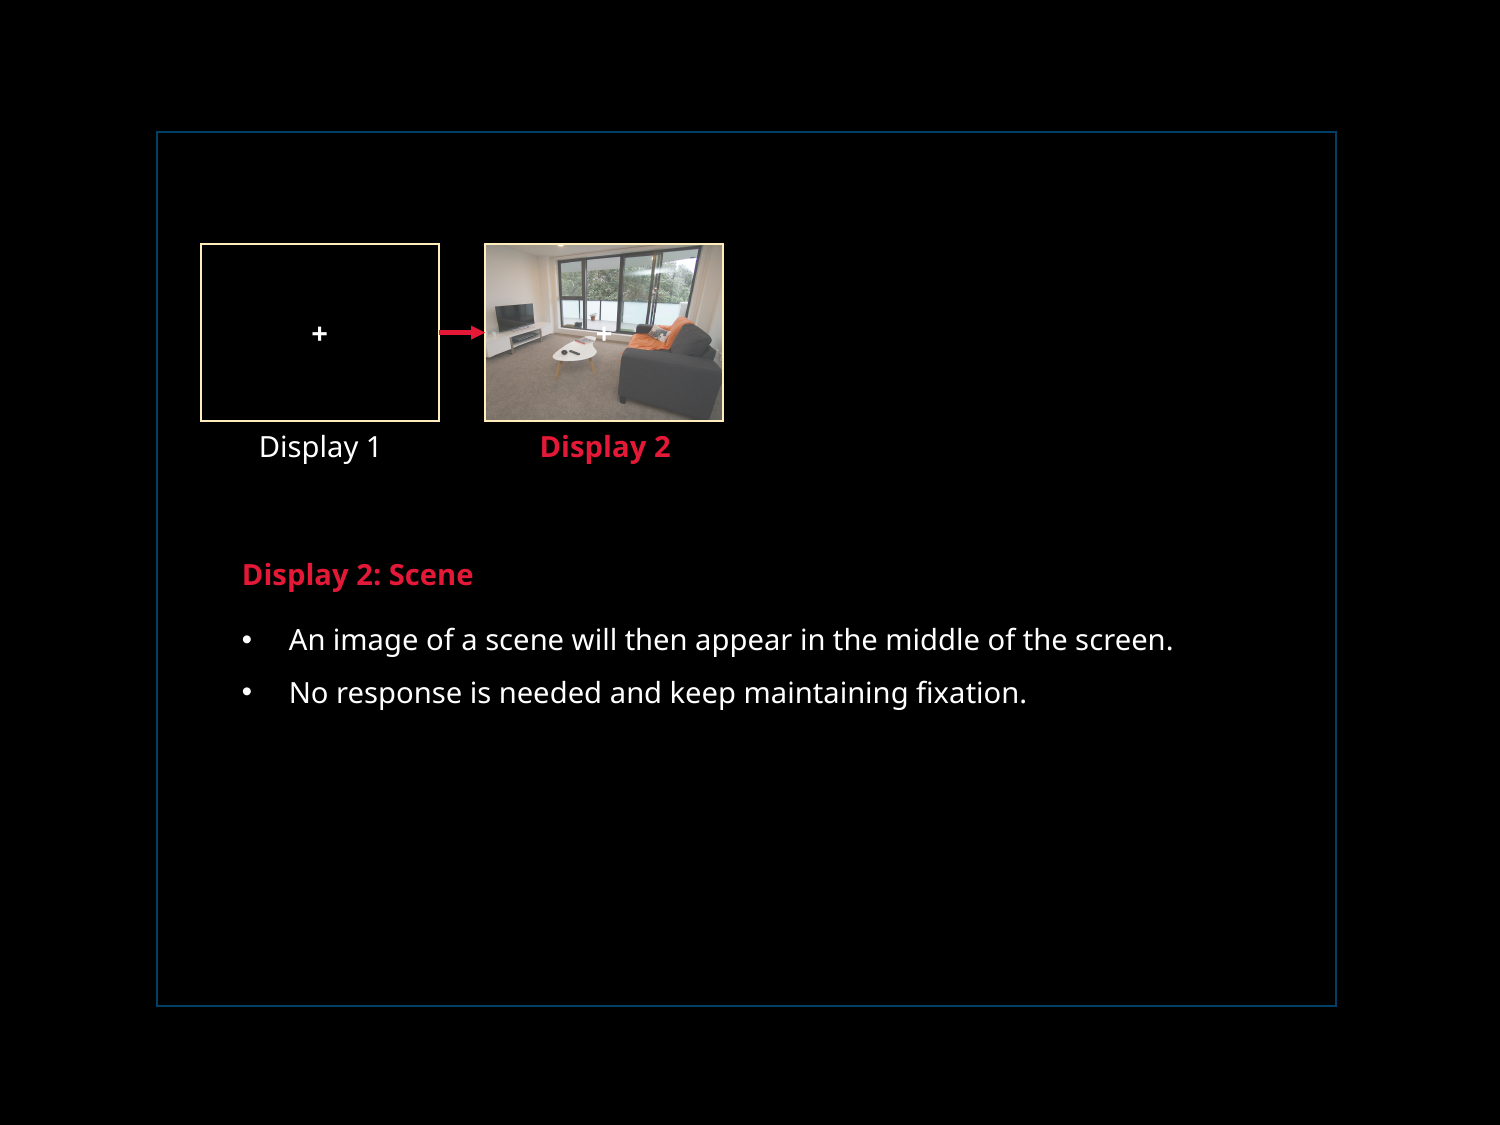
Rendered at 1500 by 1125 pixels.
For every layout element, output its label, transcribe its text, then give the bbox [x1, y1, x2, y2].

text_box Display 2 [485, 420, 726, 471]
text_box + [200, 243, 440, 420]
text_box Display 2: Scene An image of a scene will then appear in the middle of the screen. No response is needed and keep maintaining fixation. [227, 549, 1256, 709]
text_box Display 1 [200, 420, 441, 471]
text_box + [484, 243, 724, 422]
text_box [156, 131, 1337, 1007]
